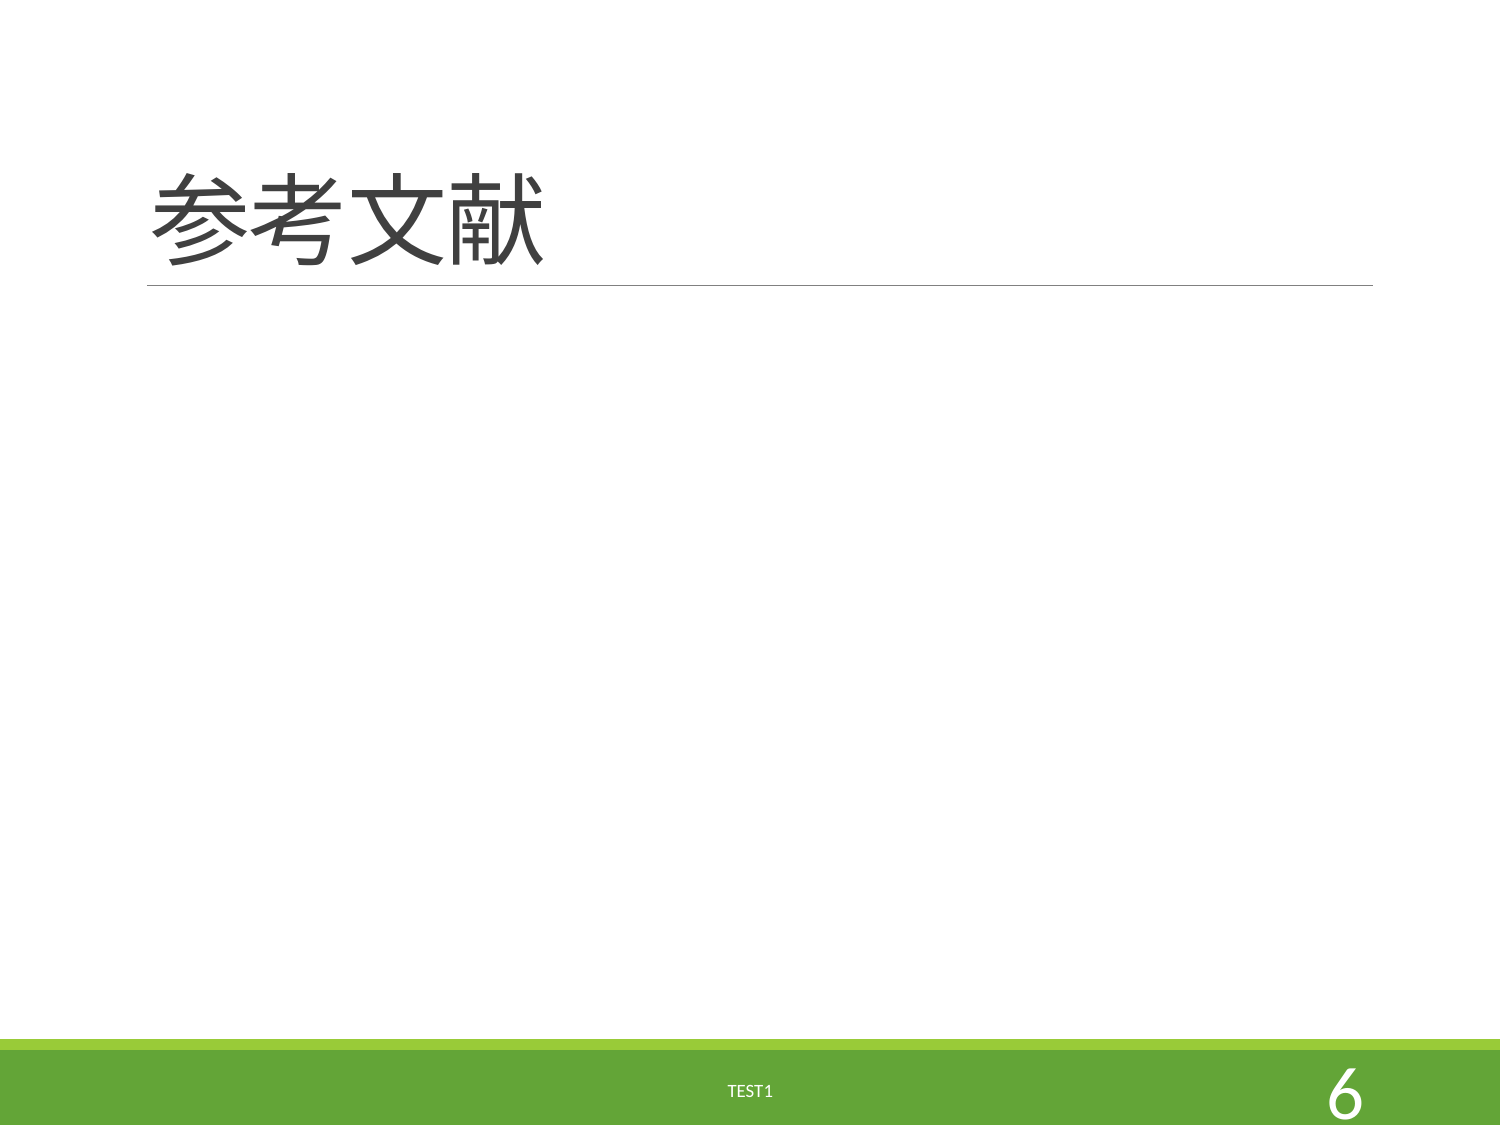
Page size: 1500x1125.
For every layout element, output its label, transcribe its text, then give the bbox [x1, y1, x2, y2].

title 参考文献 [135, 47, 1373, 285]
slide_number 5 [1218, 1059, 1380, 1120]
footer Test1 [453, 1059, 1047, 1120]
